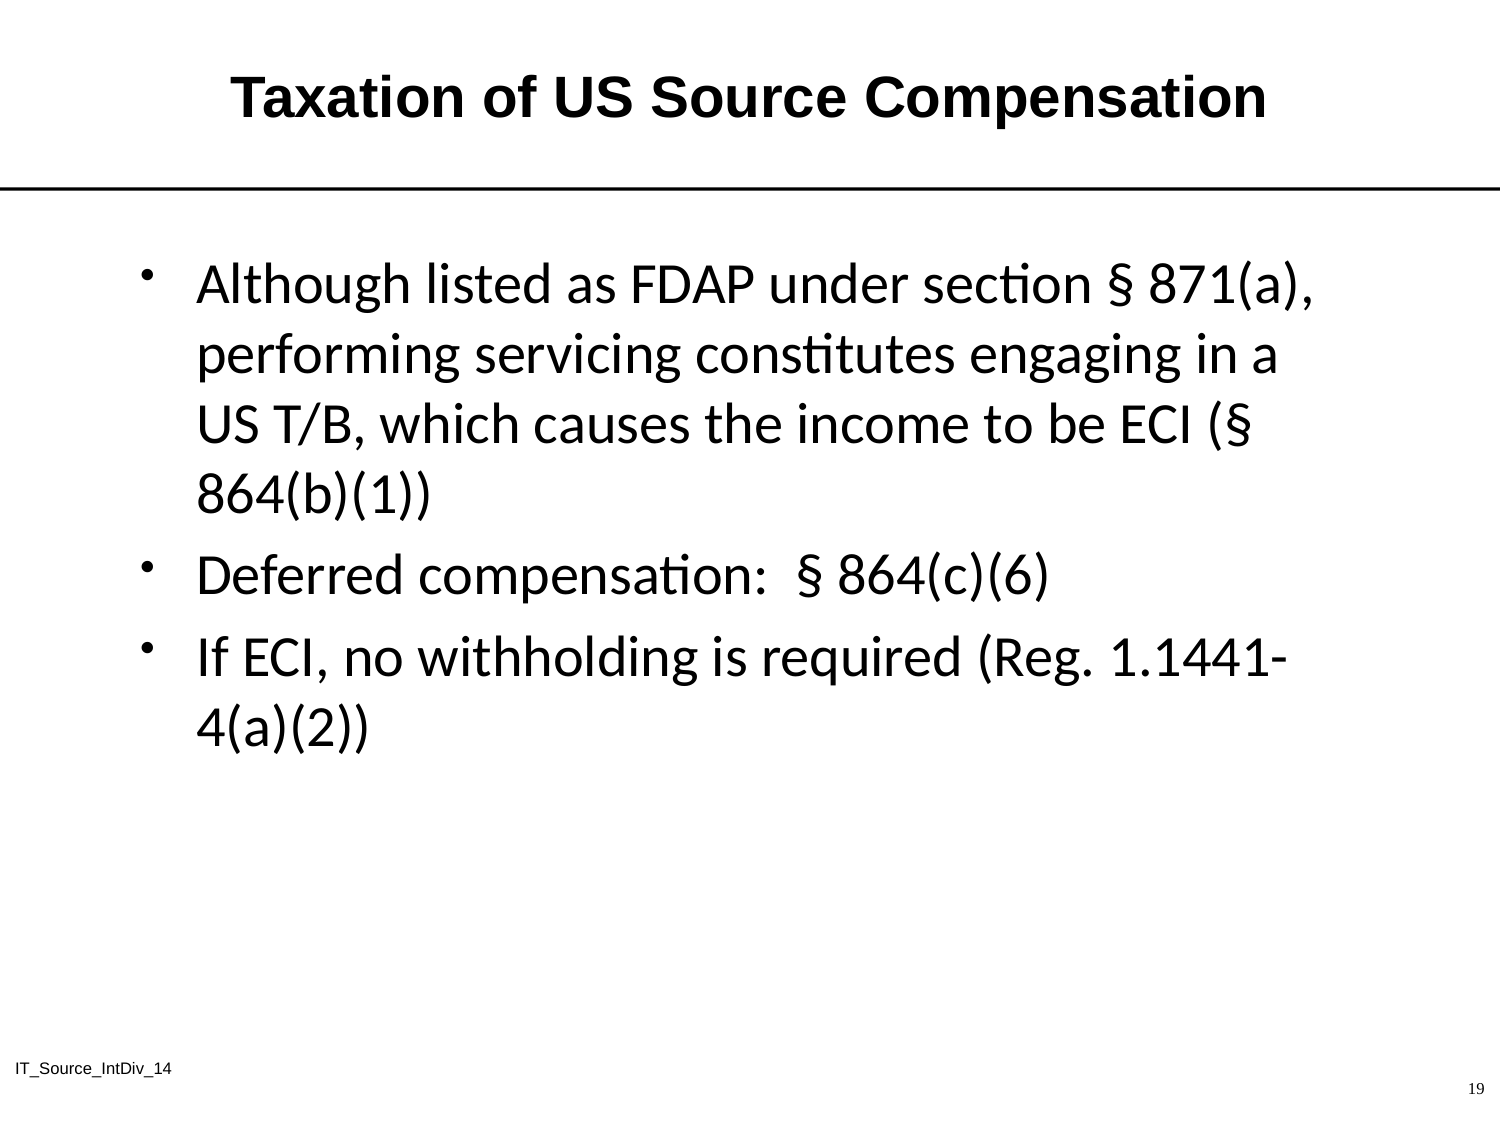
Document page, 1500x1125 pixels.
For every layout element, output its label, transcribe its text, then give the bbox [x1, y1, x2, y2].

footer IT_Source_IntDiv_14 [0, 1050, 475, 1125]
slide_number 19 [1187, 1050, 1500, 1125]
title Taxation of US Source Compensation [0, 0, 1500, 188]
list Although listed as FDAP under section § 871(a), performing servicing constitutes engaging in a US T/B, which causes the income to be ECI (§ 864(b)(1)) Deferred compensation: § 864(c)(6) If ECI, no withholding is required (Reg. 1.1441-4(a)(2)) [125, 237, 1363, 1063]
